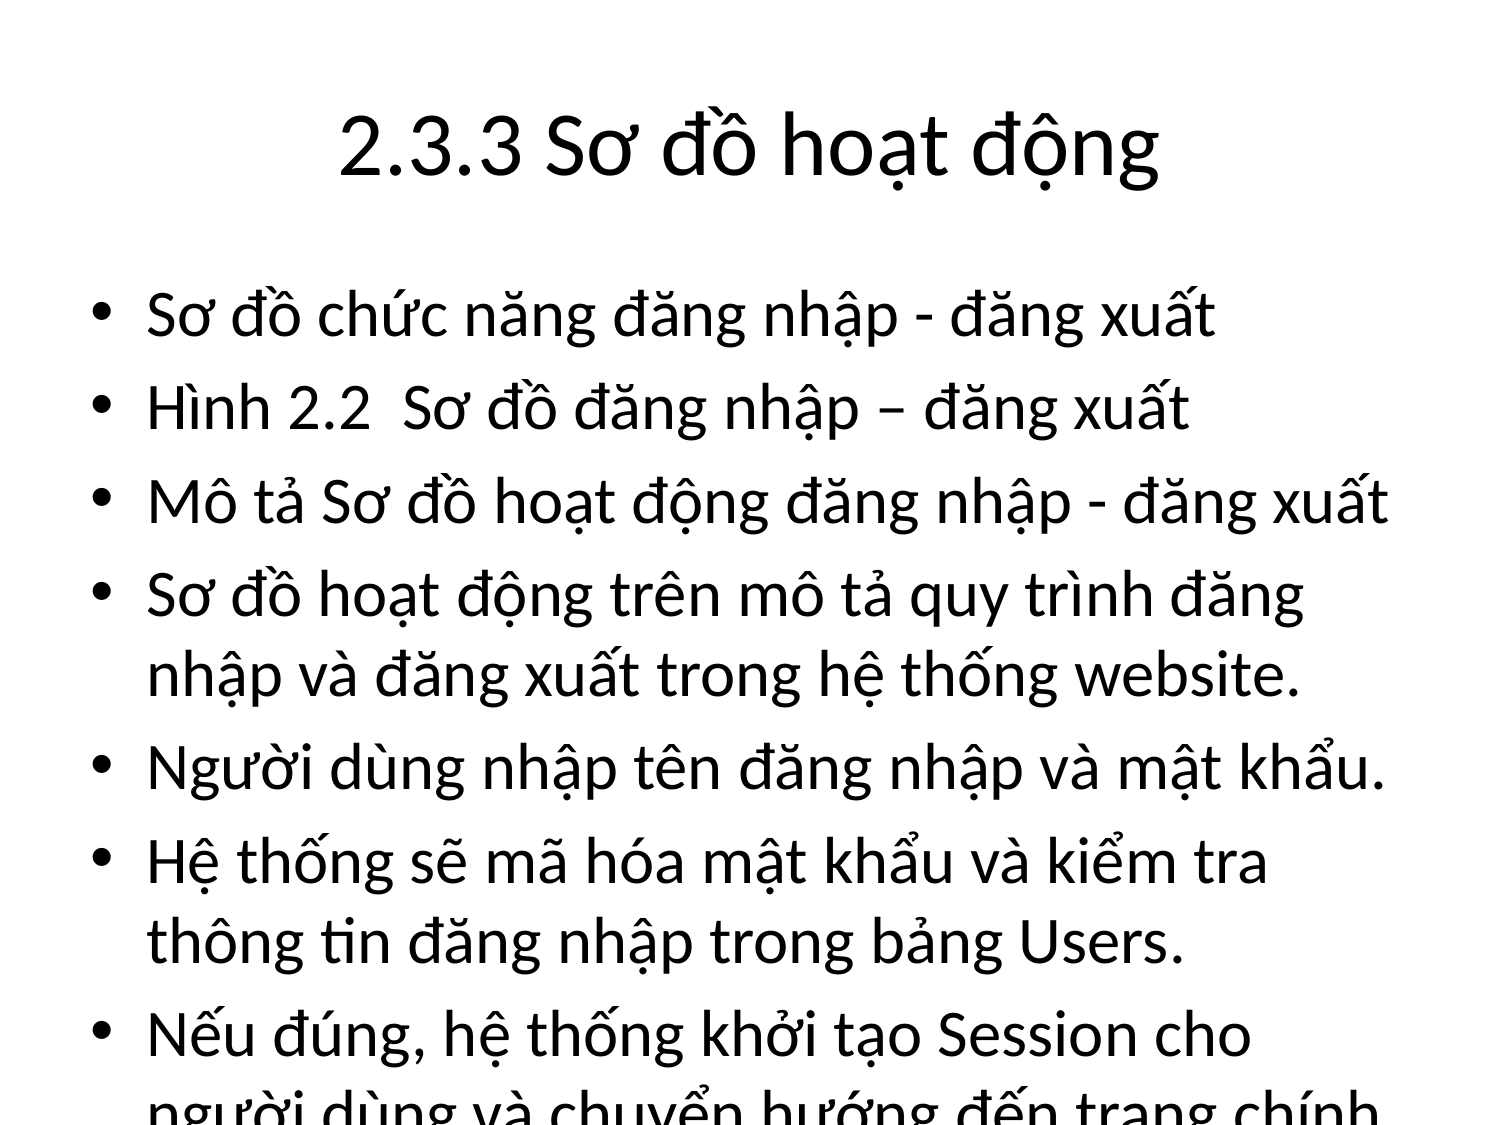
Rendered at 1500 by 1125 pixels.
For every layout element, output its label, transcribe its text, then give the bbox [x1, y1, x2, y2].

title 2.3.3 Sơ đồ hoạt động [75, 45, 1425, 233]
list Sơ đồ chức năng đăng nhập - đăng xuất Hình 2.2 Sơ đồ đăng nhập – đăng xuất Mô tả Sơ đồ hoạt động đăng nhập - đăng xuất Sơ đồ hoạt động trên mô tả quy trình đăng nhập và đăng xuất trong hệ thống website. Người dùng nhập tên đăng nhập và mật khẩu. Hệ thống sẽ mã hóa mật khẩu và kiểm tra thông tin đăng nhập trong bảng Users. Nếu đúng, hệ thống khởi tạo Session cho người dùng và chuyển hướng đến trang chính. Nếu sai, hệ thống kiểm tra tiếp trong bảng Admins. Nếu tìm thấy tài khoản admin hợp lệ, hệ thống khởi tạo Session cho quản trị viên và chuyển hướng tới Dashboard dành cho Admin. Nếu không tìm thấy tài khoản hợp lệ trong cả hai bảng, hệ thống hiển thị thông báo lỗi yêu cầu nhập lại. Khi người dùng thực hiện thao tác đăng xuất, hệ thống sẽ xóa toàn bộ Session và đưa người dùng về trang đăng nhập ban đầu. Quy trình đảm bảo tính bảo mật, phân quyền và trải nghiệm người dùng rõ ràng trong hệ thống. Sơ đồ đăng kí Hình 2.3 Sơ đồ đăng kí Mô tả sơ đồ đăng kí Sơ đồ hoạt động trên mô tả quy trình đăng ký tài khoản người dùng trên hệ thống website. Người dùng nhập đầy đủ thông tin đăng ký bao gồm: tên đăng nhập, mật khẩu, họ tên, email và số điện thoại. Hệ thống kiểm tra tính hợp lệ của dữ liệu: Nếu dữ liệu thiếu hoặc không hợp lệ, hệ thống yêu cầu người dùng nhập lại. Hệ thống kiểm tra xem tên đăng nhập hoặc email đã tồn tại trong cơ sở dữ liệu chưa: Nếu tồn tại, hệ thống thông báo lỗi và yêu cầu người dùng thay đổi thông tin. Nếu tất cả thông tin hợp lệ: Mật khẩu được mã hóa trước khi lưu trữ. Hệ thống lưu thông tin người dùng vào cơ sở dữ liệu. Người dùng nhận được thông báo đăng ký thành công và có thể tiến hành đăng nhập. Quy trình đăng ký đảm bảo an toàn dữ liệu và ngăn chặn tài khoản trùng lặp trong hệ thống. Sơ đồ hoạt động đặt Tuor Hình 2.4 Sơ đồ đặt tuor Mô tả Sơ đồ hoạt động đặt tour Sơ đồ hoạt động trên mô tả quy trình đặt tour tham quan lễ hội của người dùng trên hệ thống. Người dùng chọn tour cần đặt và nhập số lượng người tham gia. Hệ thống kiểm tra số lượng chỗ trống của tour. Nếu số lượng yêu cầu lớn hơn số chỗ còn lại, hệ thống hiển thị thông báo lỗi và yêu cầu nhập lại. Nếu số lượng hợp lệ, hệ thống tính tổng tiền, lưu thông tin đơn đặt tour vào cơ sở dữ liệu và cập nhật số lượng chỗ trống của tour. Người dùng nhận được thông báo đặt tour thành công. Quy trình đảm bảo tính chính xác của dữ liệu và trải nghiệm người dùng mượt mà. Sơ đồ hoạt động hủy Tuor Hình 2.5 Sơ đồ hủy Tour Mô tả Sơ đồ hoạt động hủy đơn đặt tour Sơ đồ hoạt động trên mô tả quy trình người dùng hủy đơn đặt tour trên hệ thống. Người dùng truy cập trang lịch sử đặt tour và chọn đơn muốn hủy. Hệ thống kiểm tra trạng thái đơn tour: Nếu đơn đã thanh toán hoặc tour đã diễn ra, hệ thống từ chối yêu cầu hủy và hiển thị thông báo lỗi. Nếu đơn còn hợp lệ, hệ thống cập nhật trạng thái đơn thành "Đã hủy" và cộng lại số lượng chỗ trống cho tour. Người dùng nhận được thông báo hủy đơn thành công. Quy trình đảm bảo rằng chỉ những đơn hợp lệ mới được phép hủy nhằm bảo vệ quyền lợi cả hai bên. Sơ đồ hoạt động xem chi tiết lễ hội Hình 2.6 Sơ đồ xem chi tiết lễ hội Mô tả Sơ đồ hoạt động xem chi tiết lễ hội Sơ đồ hoạt động trên mô tả quy trình người dùng xem chi tiết một lễ hội trên hệ thống. Người dùng chọn một lễ hội từ danh sách lễ hội. Hệ thống nhận FestivalID từ yêu cầu người dùng. Hệ thống truy vấn cơ sở dữ liệu để tìm kiếm thông tin lễ hội tương ứng. Nếu tìm thấy lễ hội, hệ thống hiển thị đầy đủ thông tin chi tiết như tên lễ hội, mô tả, thời gian và địa điểm tổ chức. Nếu không tìm thấy lễ hội, hệ thống hiển thị thông báo lỗi "Không tìm thấy lễ hội". Quy trình đảm bảo người dùng có thể nhanh chóng truy cập và theo dõi thông tin chi tiết về từng lễ hội. Sơ đồ quản lí lễ hội Hình 2.7 Sơ đồ quản lí lễ hội Sơ đồ hoạt động trên mô tả quy trình quản lý thông tin lễ hội của quản trị viên trong hệ thống. Quản trị viên truy cập vào trang quản lý lễ hội. Hệ thống hiển thị danh sách các lễ hội hiện có. Quản trị viên có thể chọn các thao tác: Thêm mới lễ hội: nhập thông tin lễ hội và lưu vào cơ sở dữ liệu. Chỉnh sửa lễ hội: chọn lễ hội cần chỉnh sửa, cập nhật thông tin và lưu lại. Xóa lễ hội: chọn lễ hội và xác nhận xóa khỏi hệ thống. Sau mỗi thao tác, hệ thống cập nhật danh sách lễ hội và hiển thị thông báo thành công hoặc lỗi nếu có. Quy trình đảm bảo việc quản lý thông tin lễ hội một cách chính xác và linh hoạt cho quản trị viên. Sơ đồ quản lí Tour Hình 2.8 Sơ đồ quản lí Tour Mô tả Sơ đồ hoạt động quản lý tour lễ hội Sơ đồ hoạt động trên mô tả quy trình quản trị viên quản lý thông tin các tour lễ hội trong hệ thống. Quản trị viên truy cập vào trang quản lý tour lễ hội. Hệ thống hiển thị danh sách các tour hiện có. Quản trị viên có thể thực hiện các thao tác: Thêm mới tour: nhập thông tin tour mới và lưu vào cơ sở dữ liệu. Chỉnh sửa tour: chọn tour cần chỉnh sửa, cập nhật thông tin và lưu thay đổi. Xóa tour: chọn tour và xác nhận xóa khỏi hệ thống. Sau mỗi thao tác, hệ thống sẽ cập nhật lại danh sách tour và thông báo kết quả cho quản trị viên. Quy trình giúp quản trị viên dễ dàng kiểm soát và cập nhật thông tin về các tour lễ hội một cách hiệu quả. Sơ đồ quản lí Người dùng Hình 2.9 Sơ đồ quản lí người dùng Mô tả Sơ đồ hoạt động quản lý người dùng Sơ đồ hoạt động trên mô tả quy trình quản trị viên quản lý thông tin tài khoản người dùng trong hệ thống. Quản trị viên truy cập vào trang quản lý người dùng. Hệ thống hiển thị danh sách tất cả người dùng hiện có. Quản trị viên có thể thực hiện các thao tác: Thêm mới người dùng: nhập thông tin tài khoản và lưu vào cơ sở dữ liệu. Chỉnh sửa thông tin người dùng: chọn tài khoản cần chỉnh sửa và cập nhật thông tin. Xóa người dùng: chọn tài khoản cần xóa và xác nhận xóa khỏi hệ thống. Sau mỗi thao tác, hệ thống sẽ cập nhật lại danh sách người dùng và hiển thị thông báo kết quả cho quản trị viên. Quy trình này đảm bảo rằng việc quản lý tài khoản người dùng diễn ra chính xác và an toàn. Sơ đồ quản lí đơn đặt Tuor Hình 2.10 Sơ đồ quản lí đơn đặt Tour Mô tả Sơ đồ hoạt động quản lý đơn đặt tour Sơ đồ hoạt động trên mô tả quy trình quản trị viên quản lý các đơn đặt tour của người dùng trong hệ thống. Quản trị viên truy cập vào trang quản lý đơn đặt tour. Hệ thống hiển thị danh sách các đơn tour đã đặt. Quản trị viên có thể thực hiện các thao tác: Cập nhật trạng thái đơn: xác nhận thanh toán, hoàn tất, hoặc hủy đơn. Xóa đơn đặt tour: chọn đơn đặt cần xóa và xác nhận xóa khỏi hệ thống. Sau mỗi thao tác, hệ thống cập nhật lại danh sách đơn đặt tour và hiển thị thông báo kết quả cho quản trị viên. Quy trình đảm bảo kiểm soát hiệu quả các đơn đặt tour và trạng thái giao dịch trong hệ thống. [75, 262, 1425, 1005]
